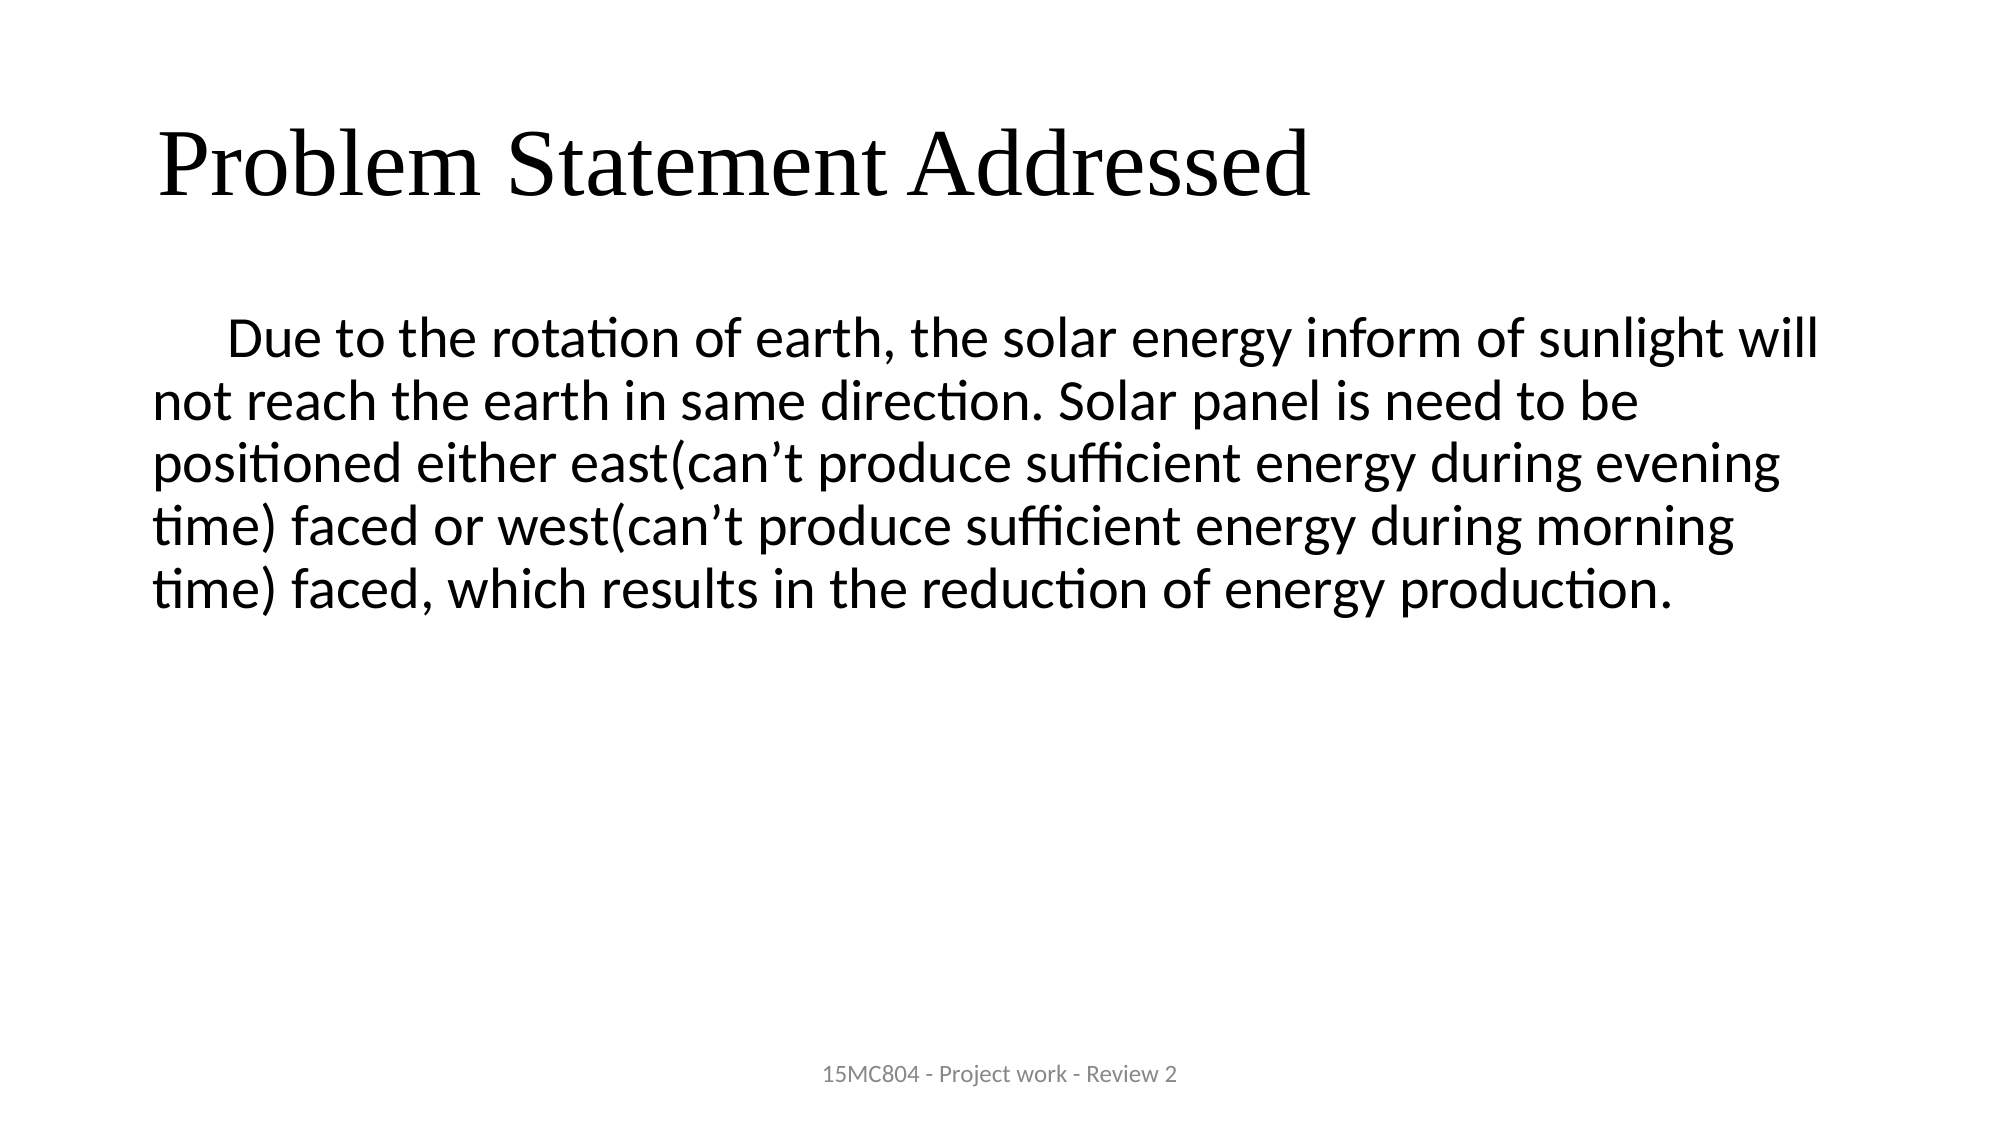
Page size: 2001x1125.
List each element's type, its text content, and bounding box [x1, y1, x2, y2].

title Problem Statement Addressed [142, 55, 1868, 273]
footer 15MC804 - Project work - Review 2 [662, 1042, 1338, 1103]
list Due to the rotation of earth, the solar energy inform of sunlight will not reach the earth in same direction. Solar panel is need to be positioned either east(can’t produce sufficient energy during evening time) faced or west(can’t produce sufficient energy during morning time) faced, which results in the reduction of energy production. [137, 299, 1863, 1014]
